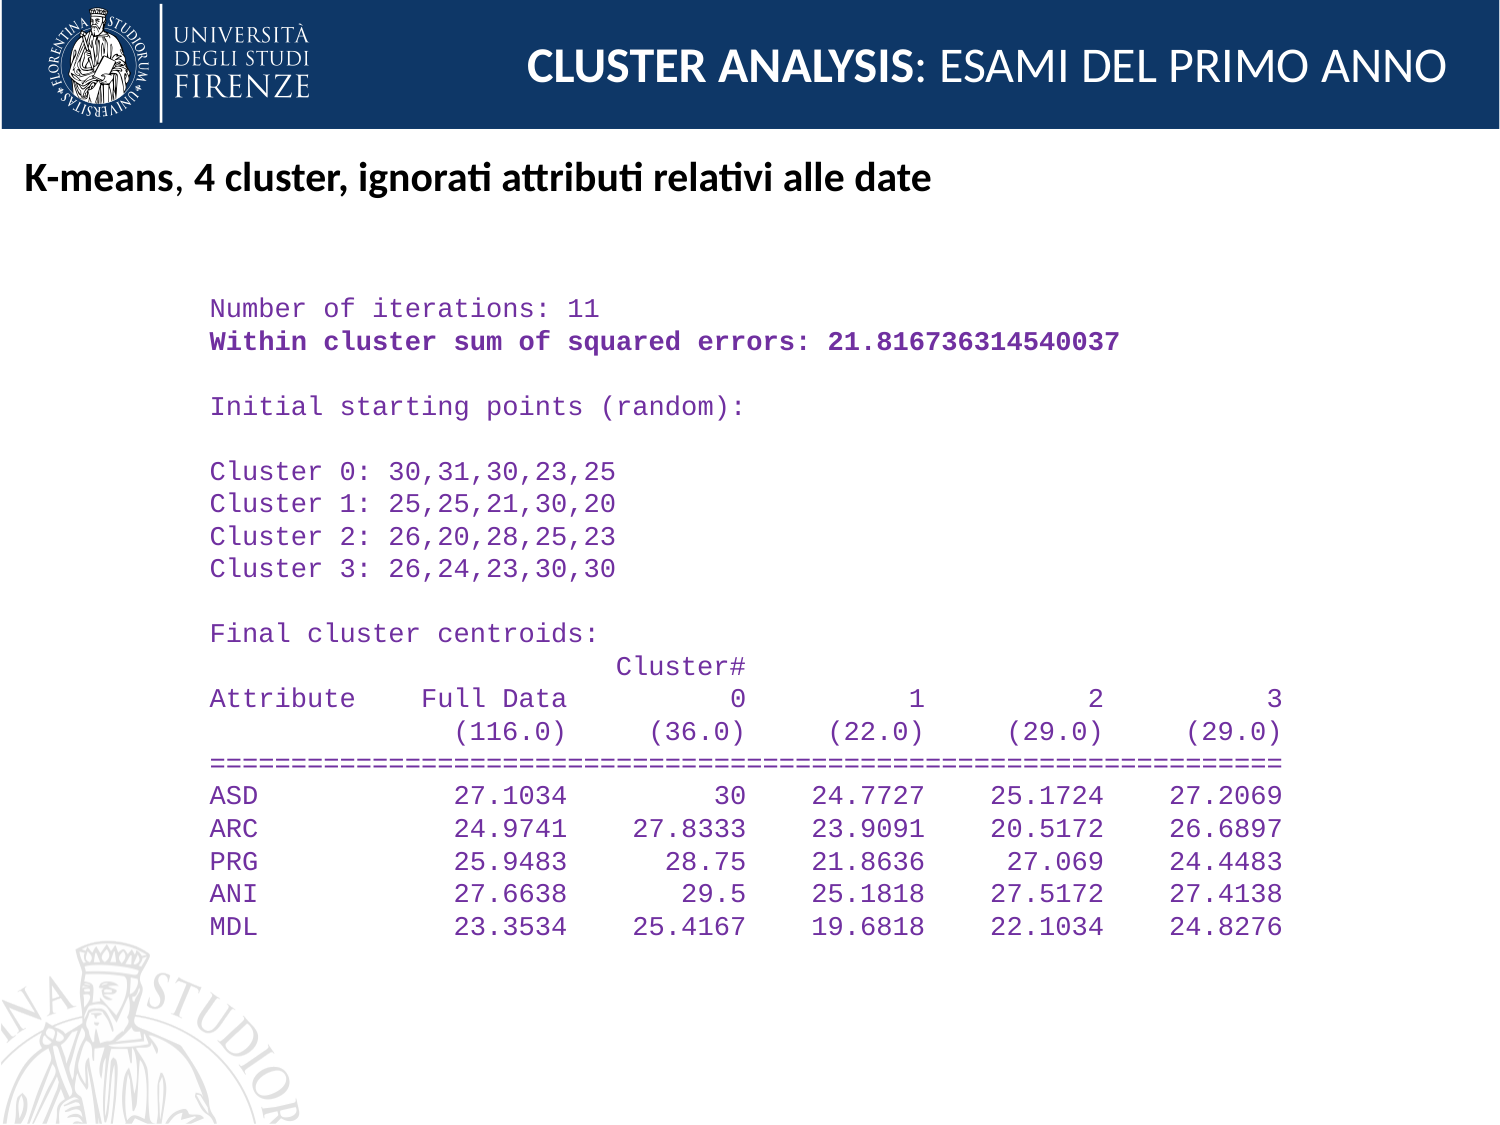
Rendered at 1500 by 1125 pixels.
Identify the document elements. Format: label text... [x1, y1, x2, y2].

text_box Number of iterations: 11 Within cluster sum of squared errors: 21.816736314540037 Initial starting points (random): Cluster 0: 30,31,30,23,25 Cluster 1: 25,25,21,30,20 Cluster 2: 26,20,28,25,23 Cluster 3: 26,24,23,30,30 Final cluster centroids: Cluster# Attribute Full Data 0 1 2 3 (116.0) (36.0) (22.0) (29.0) (29.0) ================================================================== ASD 27.1034 30 24.7727 25.1724 27.2069 ARC 24.9741 27.8333 23.9091 20.5172 26.6897 PRG 25.9483 28.75 21.8636 27.069 24.4483 ANI 27.6638 29.5 25.1818 27.5172 27.4138 MDL 23.3534 25.4167 19.6818 22.1034 24.8276 [194, 283, 1500, 981]
text_box CLUSTER ANALYSIS: ESAMI DEL PRIMO ANNO [123, 24, 1474, 213]
text_box K-means, 4 cluster, ignorati attributi relativi alle date [9, 142, 948, 208]
picture [0, 846, 355, 1125]
picture [0, 0, 1500, 131]
